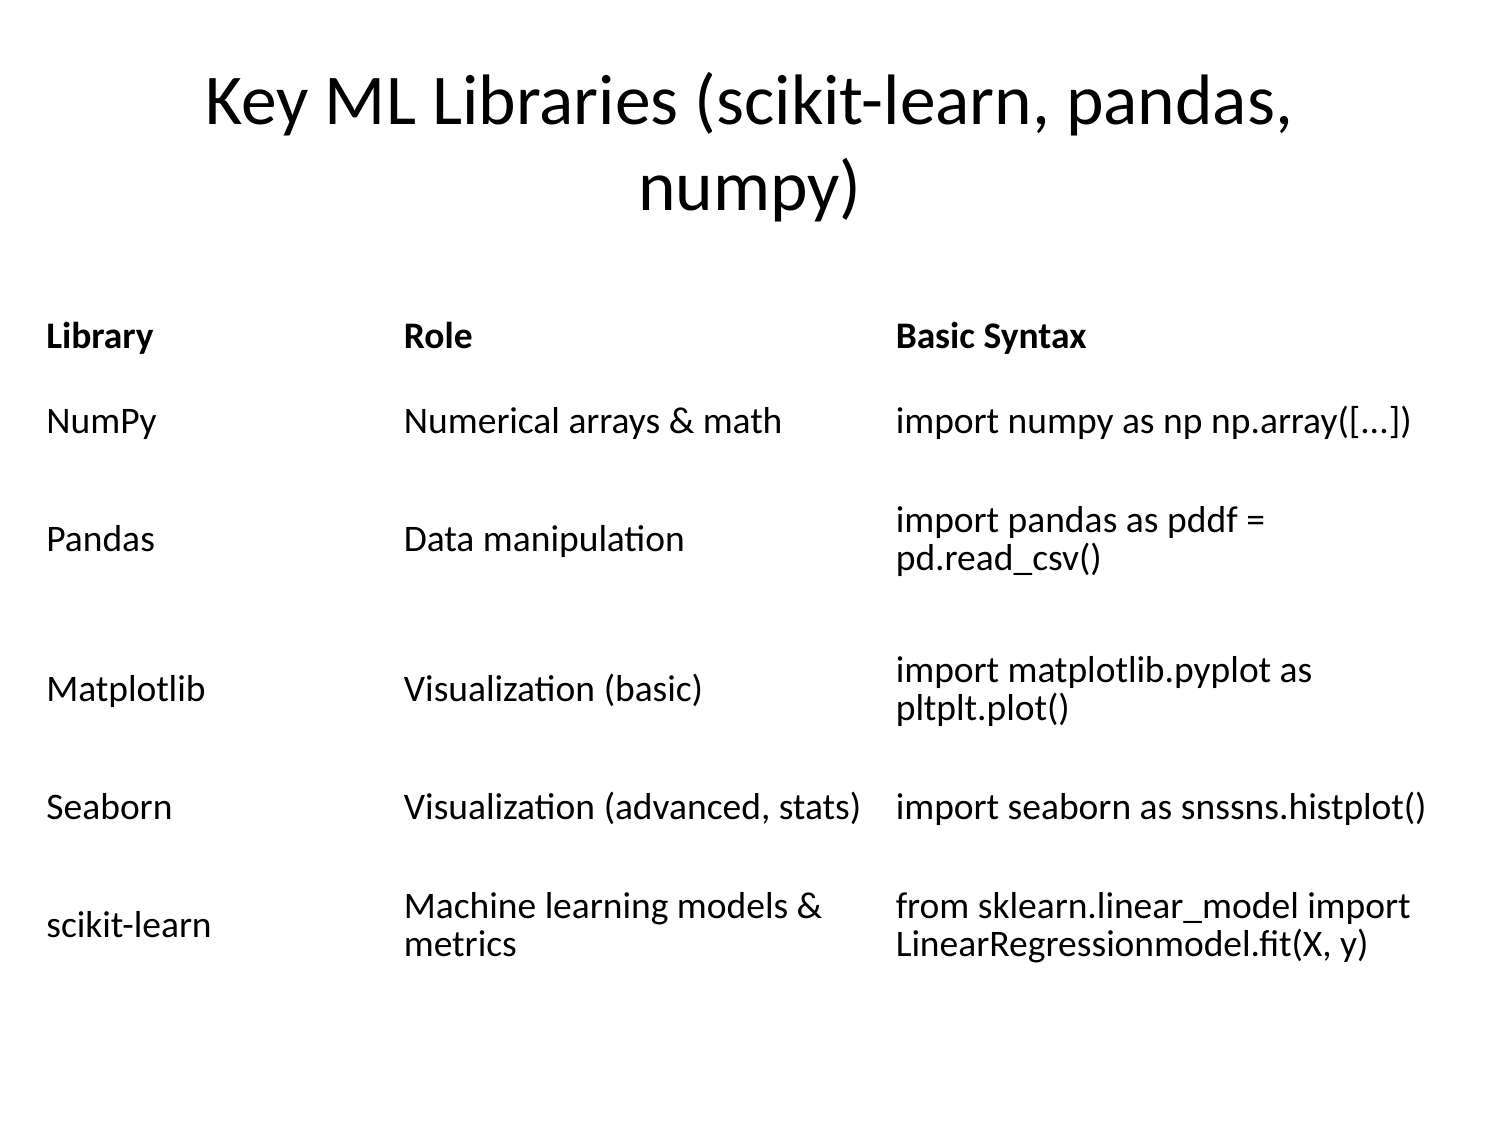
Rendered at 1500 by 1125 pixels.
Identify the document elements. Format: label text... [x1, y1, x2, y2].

table_cell Matplotlib [31, 617, 389, 767]
table_cell import matplotlib.pyplot as pltplt.plot() [881, 617, 1477, 767]
table_cell scikit-learn [31, 853, 389, 1003]
table_cell from sklearn.linear_model import LinearRegressionmodel.fit(X, y) [881, 853, 1477, 1003]
title Key ML Libraries (scikit-learn, pandas, numpy) [75, 45, 1425, 233]
table_cell import pandas as pddf = pd.read_csv() [881, 467, 1477, 617]
table_cell Numerical arrays & math [389, 382, 881, 467]
table_cell import seaborn as snssns.histplot() [881, 767, 1477, 853]
table_cell Visualization (advanced, stats) [389, 767, 881, 853]
table_cell Seaborn [31, 767, 389, 853]
table_cell Pandas [31, 467, 389, 617]
table_cell Visualization (basic) [389, 617, 881, 767]
table_header Role [389, 296, 881, 382]
table_cell import numpy as np np.array([...]) [881, 382, 1477, 467]
table_cell Machine learning models & metrics [389, 853, 881, 1003]
table_cell Data manipulation [389, 467, 881, 617]
table_cell NumPy [31, 382, 389, 467]
table_header Basic Syntax [881, 296, 1477, 382]
table_header Library [31, 296, 389, 382]
